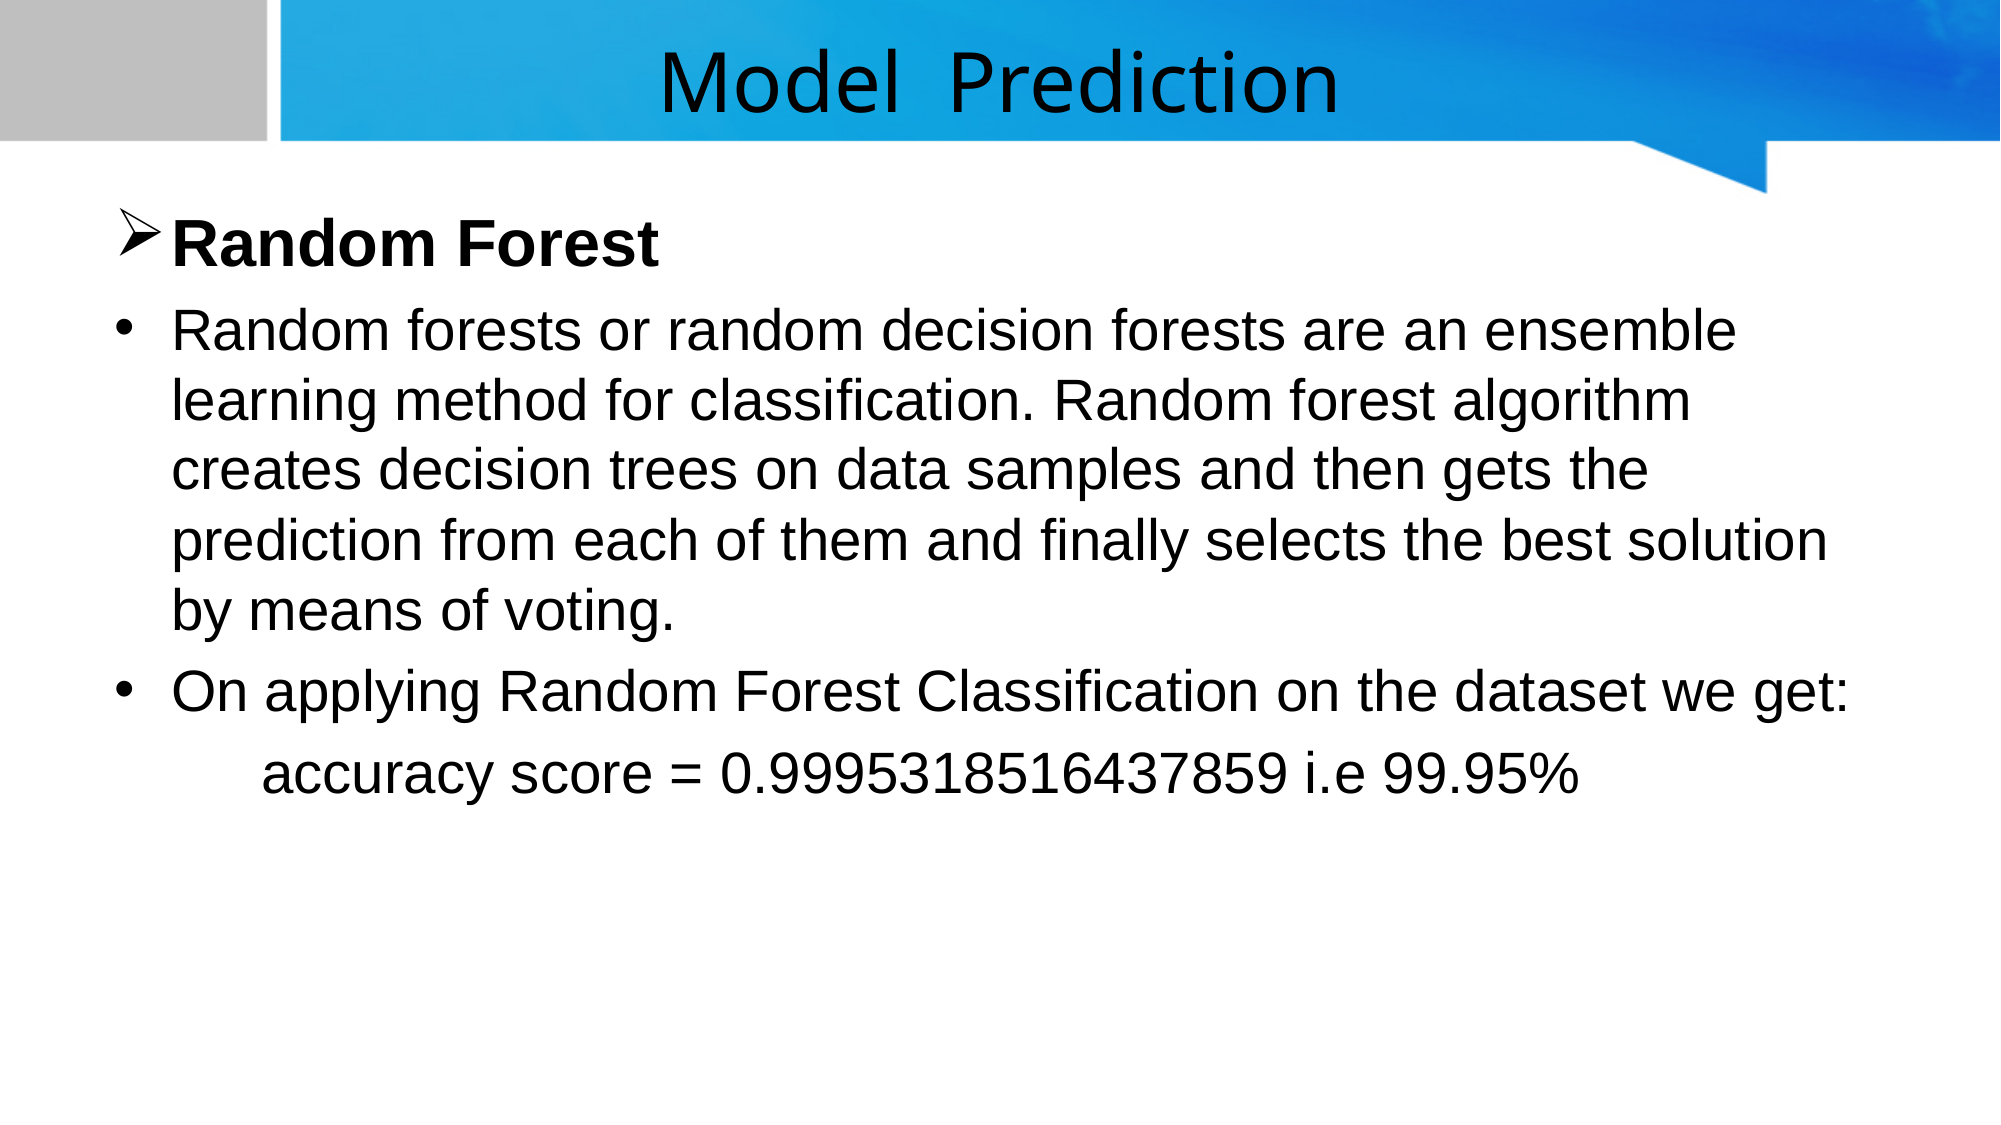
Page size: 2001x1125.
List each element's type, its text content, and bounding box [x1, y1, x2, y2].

list Random Forest Random forests or random decision forests are an ensemble learning method for classification. Random forest algorithm creates decision trees on data samples and then gets the prediction from each of them and finally selects the best solution by means of voting. On applying Random Forest Classification on the dataset we get: accuracy score = 0.9995318516437859 i.e 99.95% [99, 192, 1901, 1006]
title Model Prediction [99, 30, 1901, 127]
picture [0, 0, 2000, 1125]
